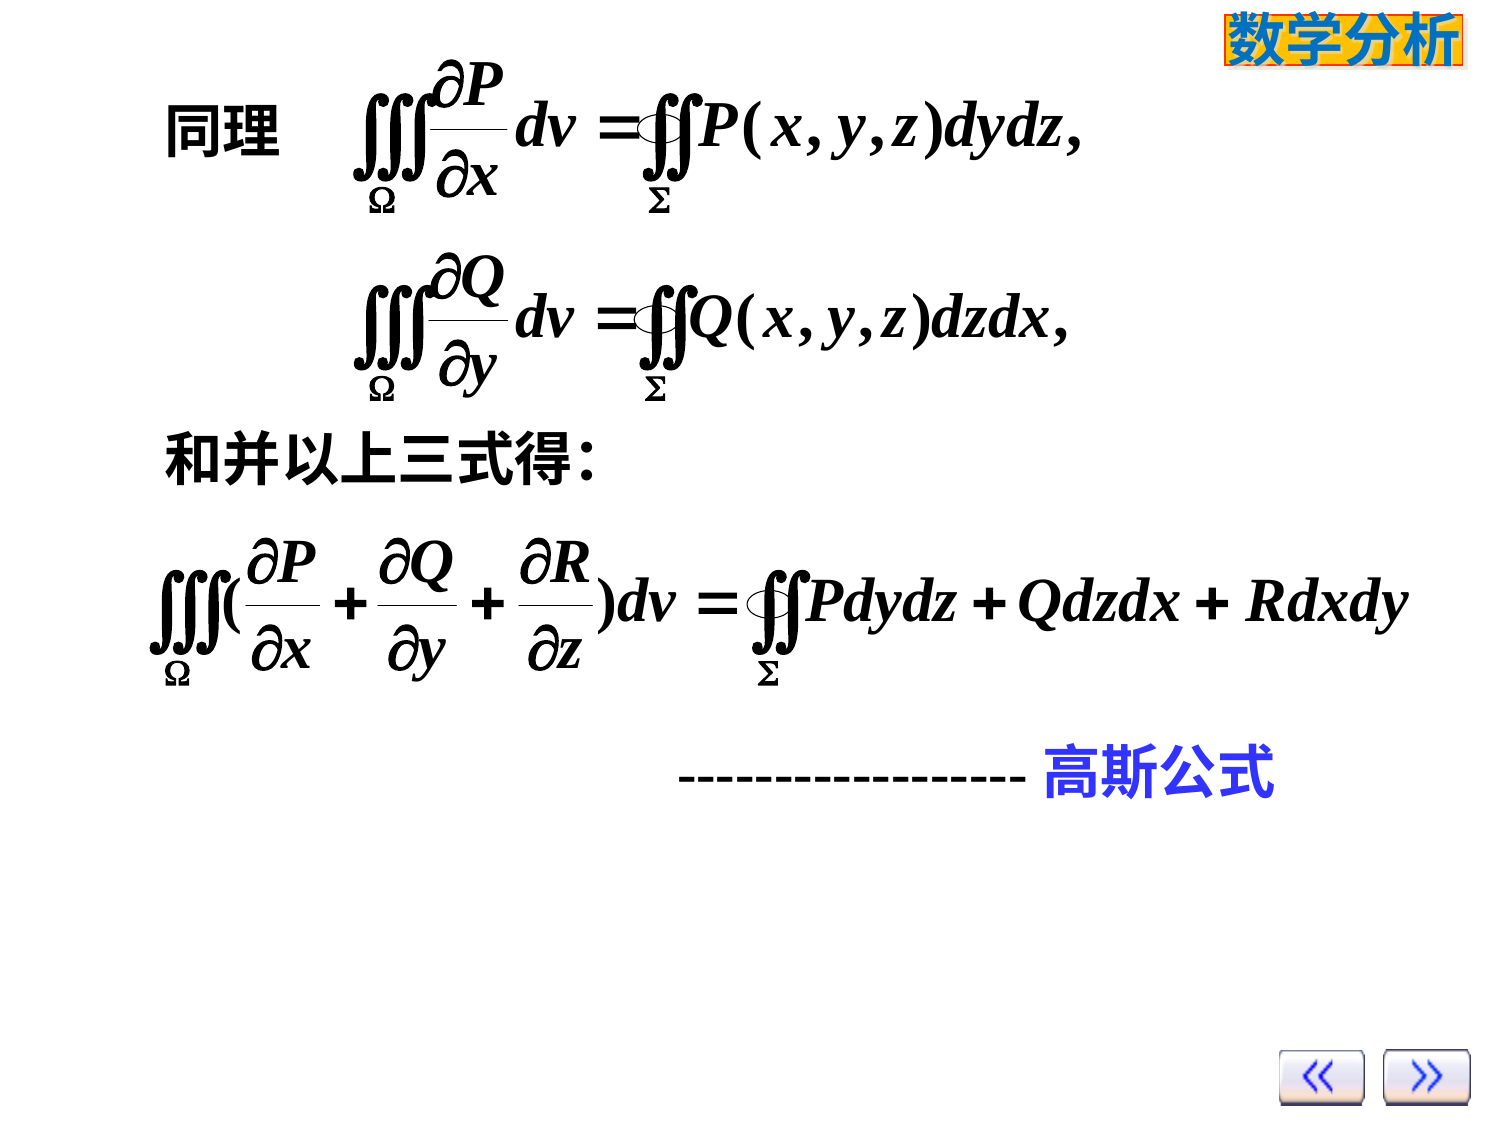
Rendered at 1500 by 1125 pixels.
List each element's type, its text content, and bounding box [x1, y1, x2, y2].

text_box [341, 241, 1072, 406]
text_box 和并以上三式得： [150, 414, 1175, 500]
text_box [340, 48, 1083, 218]
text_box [137, 527, 1476, 690]
picture [1383, 1049, 1471, 1106]
text_box 同理 [150, 87, 335, 172]
text_box ------------------高斯公式 [662, 727, 1350, 813]
picture [1279, 1050, 1365, 1106]
